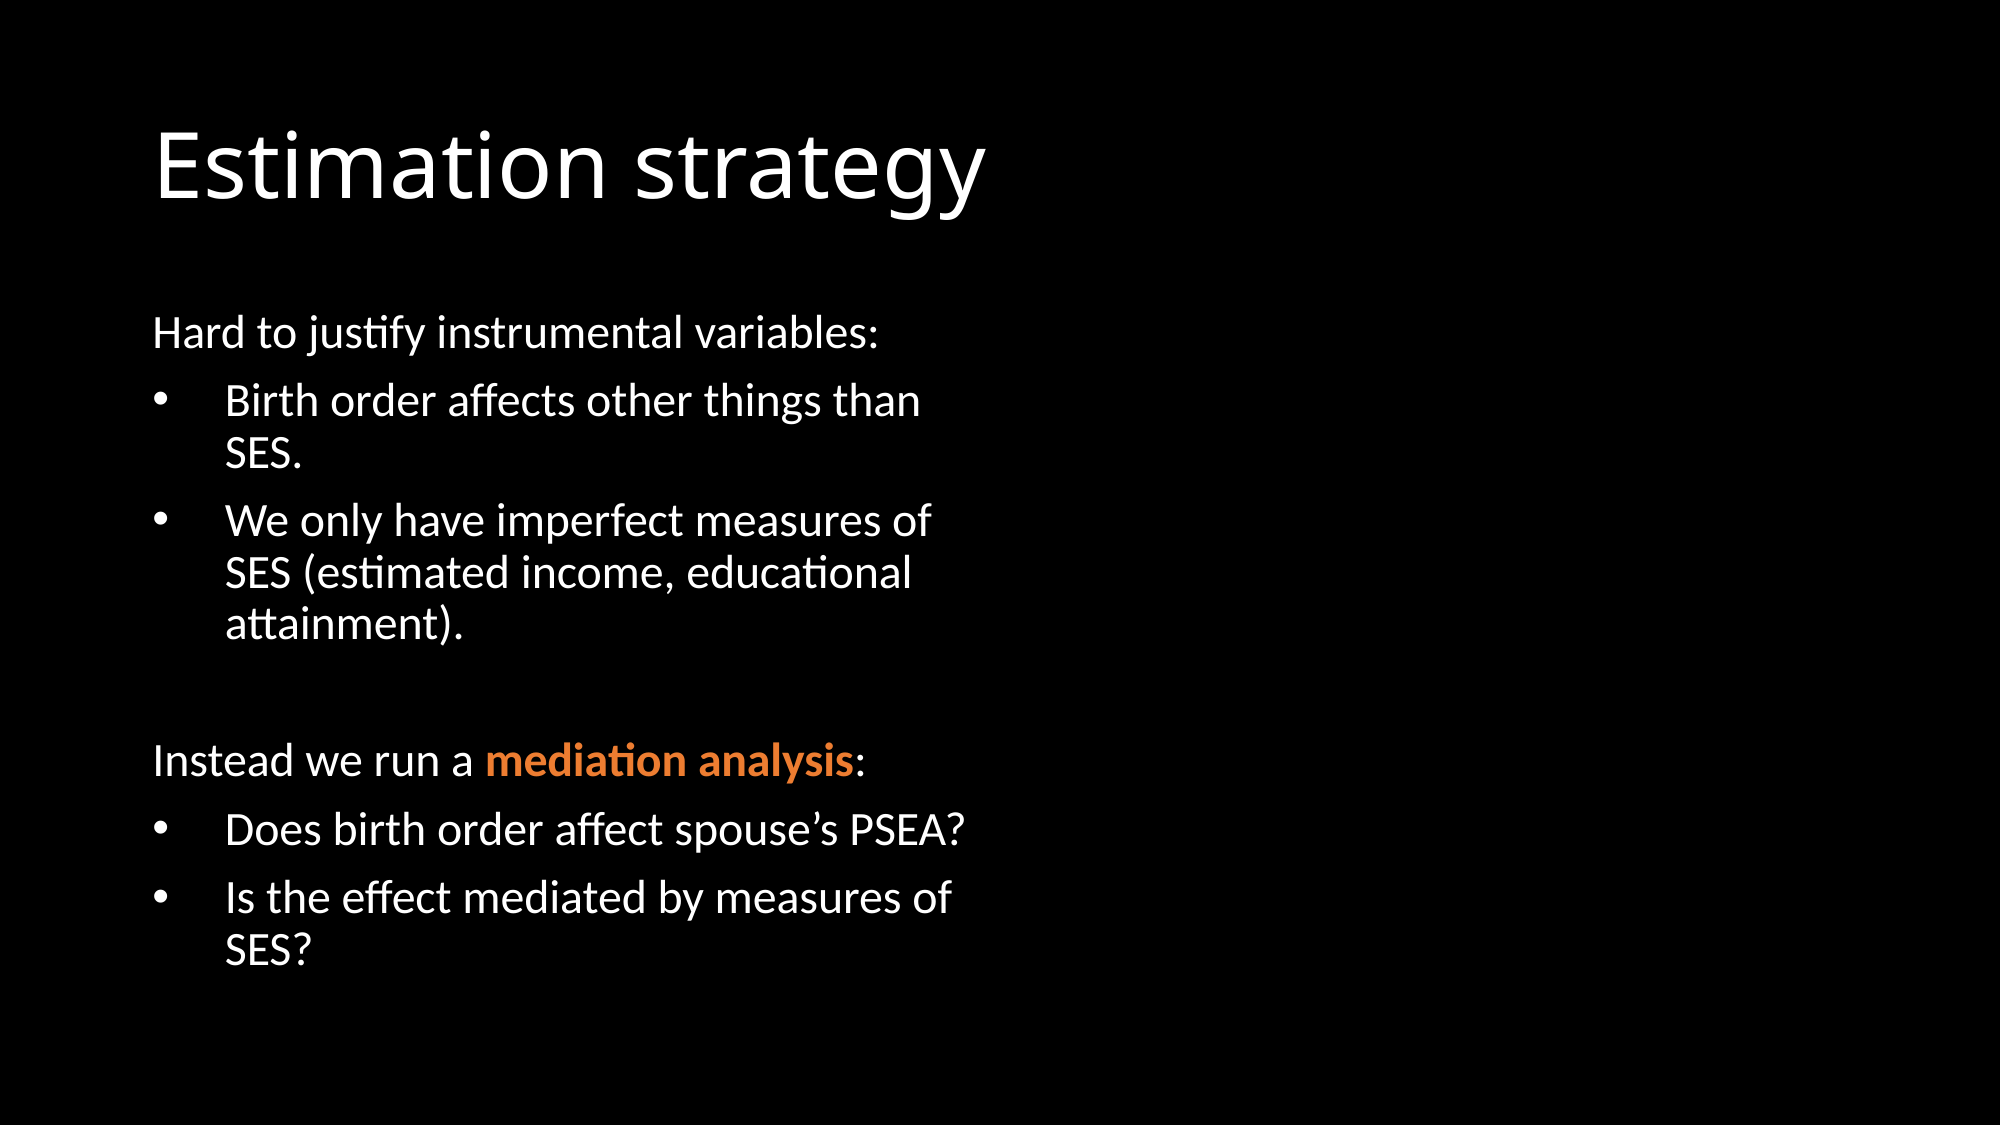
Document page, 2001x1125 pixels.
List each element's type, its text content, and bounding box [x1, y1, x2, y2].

title Estimation strategy [137, 59, 1863, 278]
list Hard to justify instrumental variables: Birth order affects other things than SES. We only have imperfect measures of SES (estimated income, educational attainment). Instead we run a mediation analysis: Does birth order affect spouse’s PSEA? Is the effect mediated by measures of SES? [137, 299, 988, 1014]
